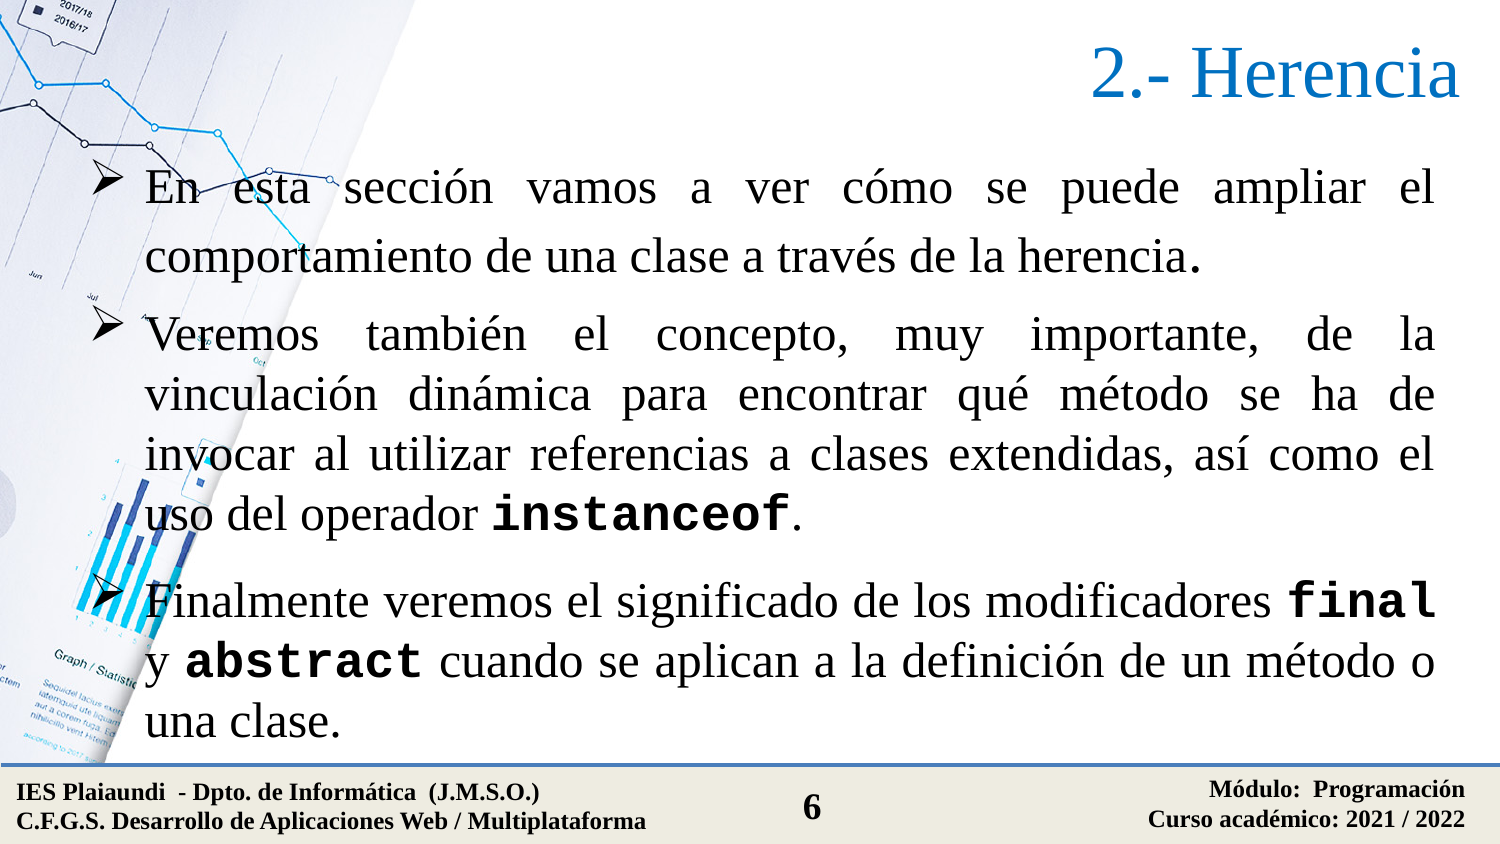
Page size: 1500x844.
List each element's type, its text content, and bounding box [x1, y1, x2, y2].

text_box Veremos también el concepto, muy importante, de la vinculación dinámica para encontrar qué método se ha de invocar al utilizar referencias a clases extendidas, así como el uso del operador instanceof. [73, 292, 1452, 548]
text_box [1, 764, 1500, 844]
text_box En esta sección vamos a ver cómo se puede ampliar el comportamiento de una clase a través de la herencia. [73, 146, 1452, 292]
text_box Finalmente veremos el significado de los modificadores final y abstract cuando se aplican a la definición de un método o una clase. [73, 560, 1452, 755]
picture [0, 0, 1500, 763]
title 2.- Herencia [191, 4, 1495, 130]
